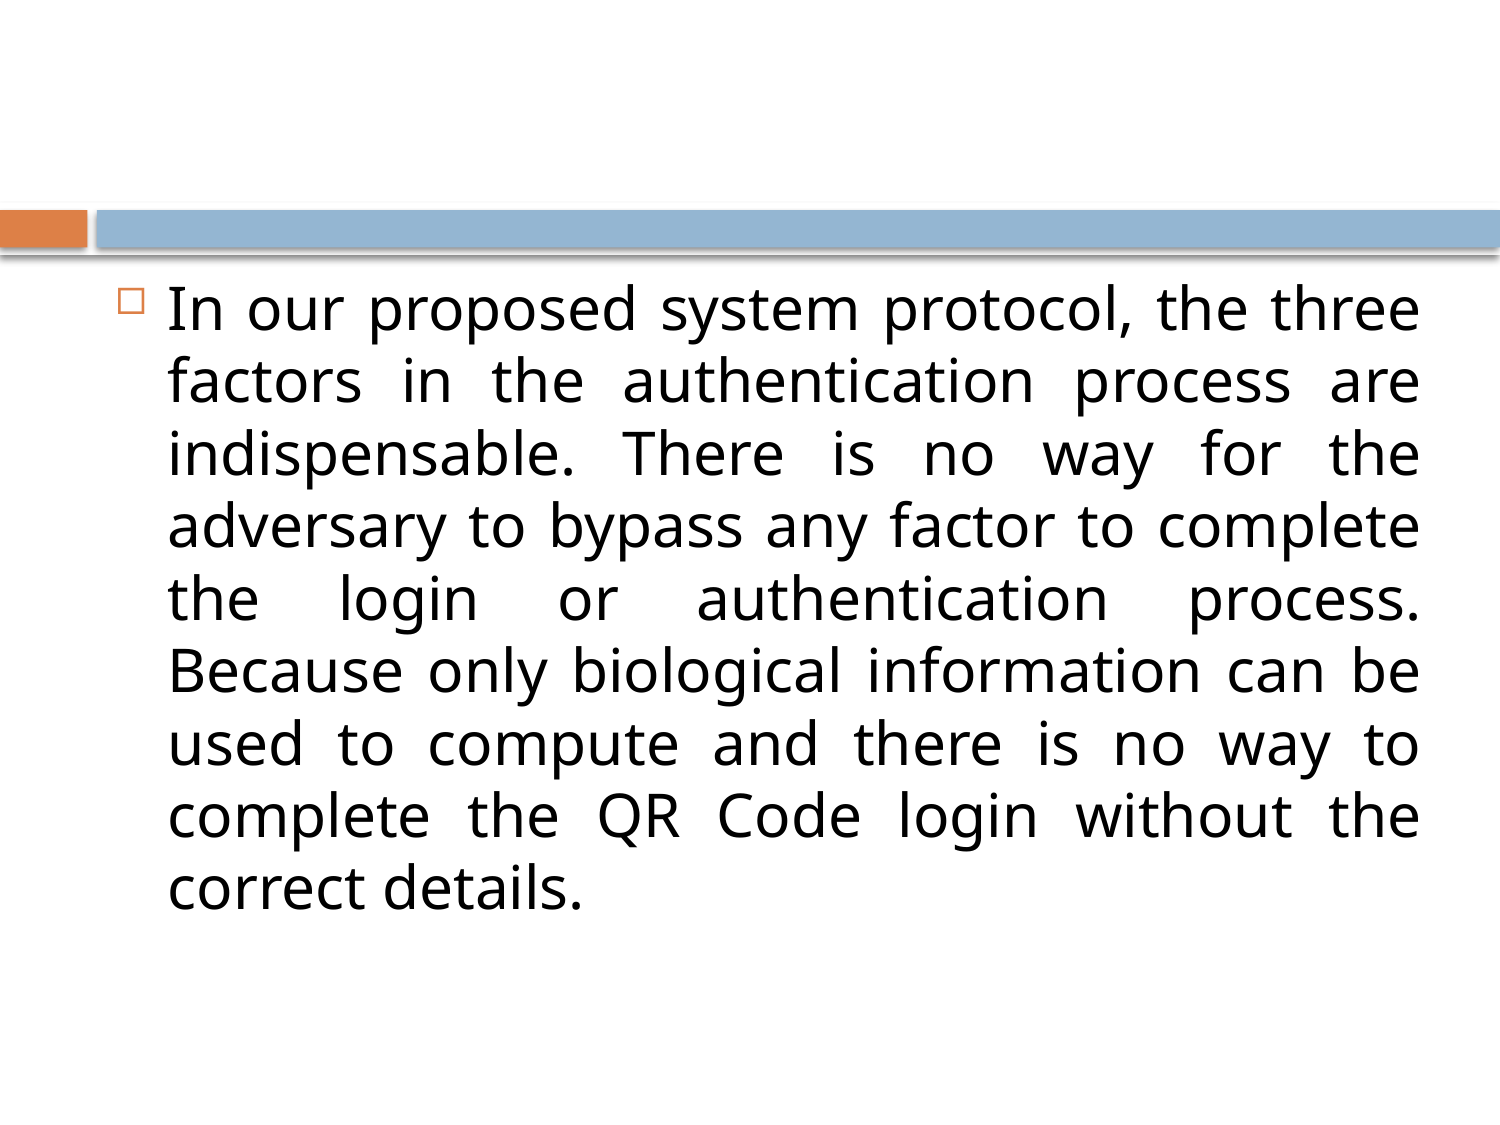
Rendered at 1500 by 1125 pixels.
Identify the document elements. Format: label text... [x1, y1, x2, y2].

list In our proposed system protocol, the three factors in the authentication process are indispensable. There is no way for the adversary to bypass any factor to complete the login or authentication process. Because only biological information can be used to compute and there is no way to complete the QR Code login without the correct details. [100, 262, 1438, 1000]
